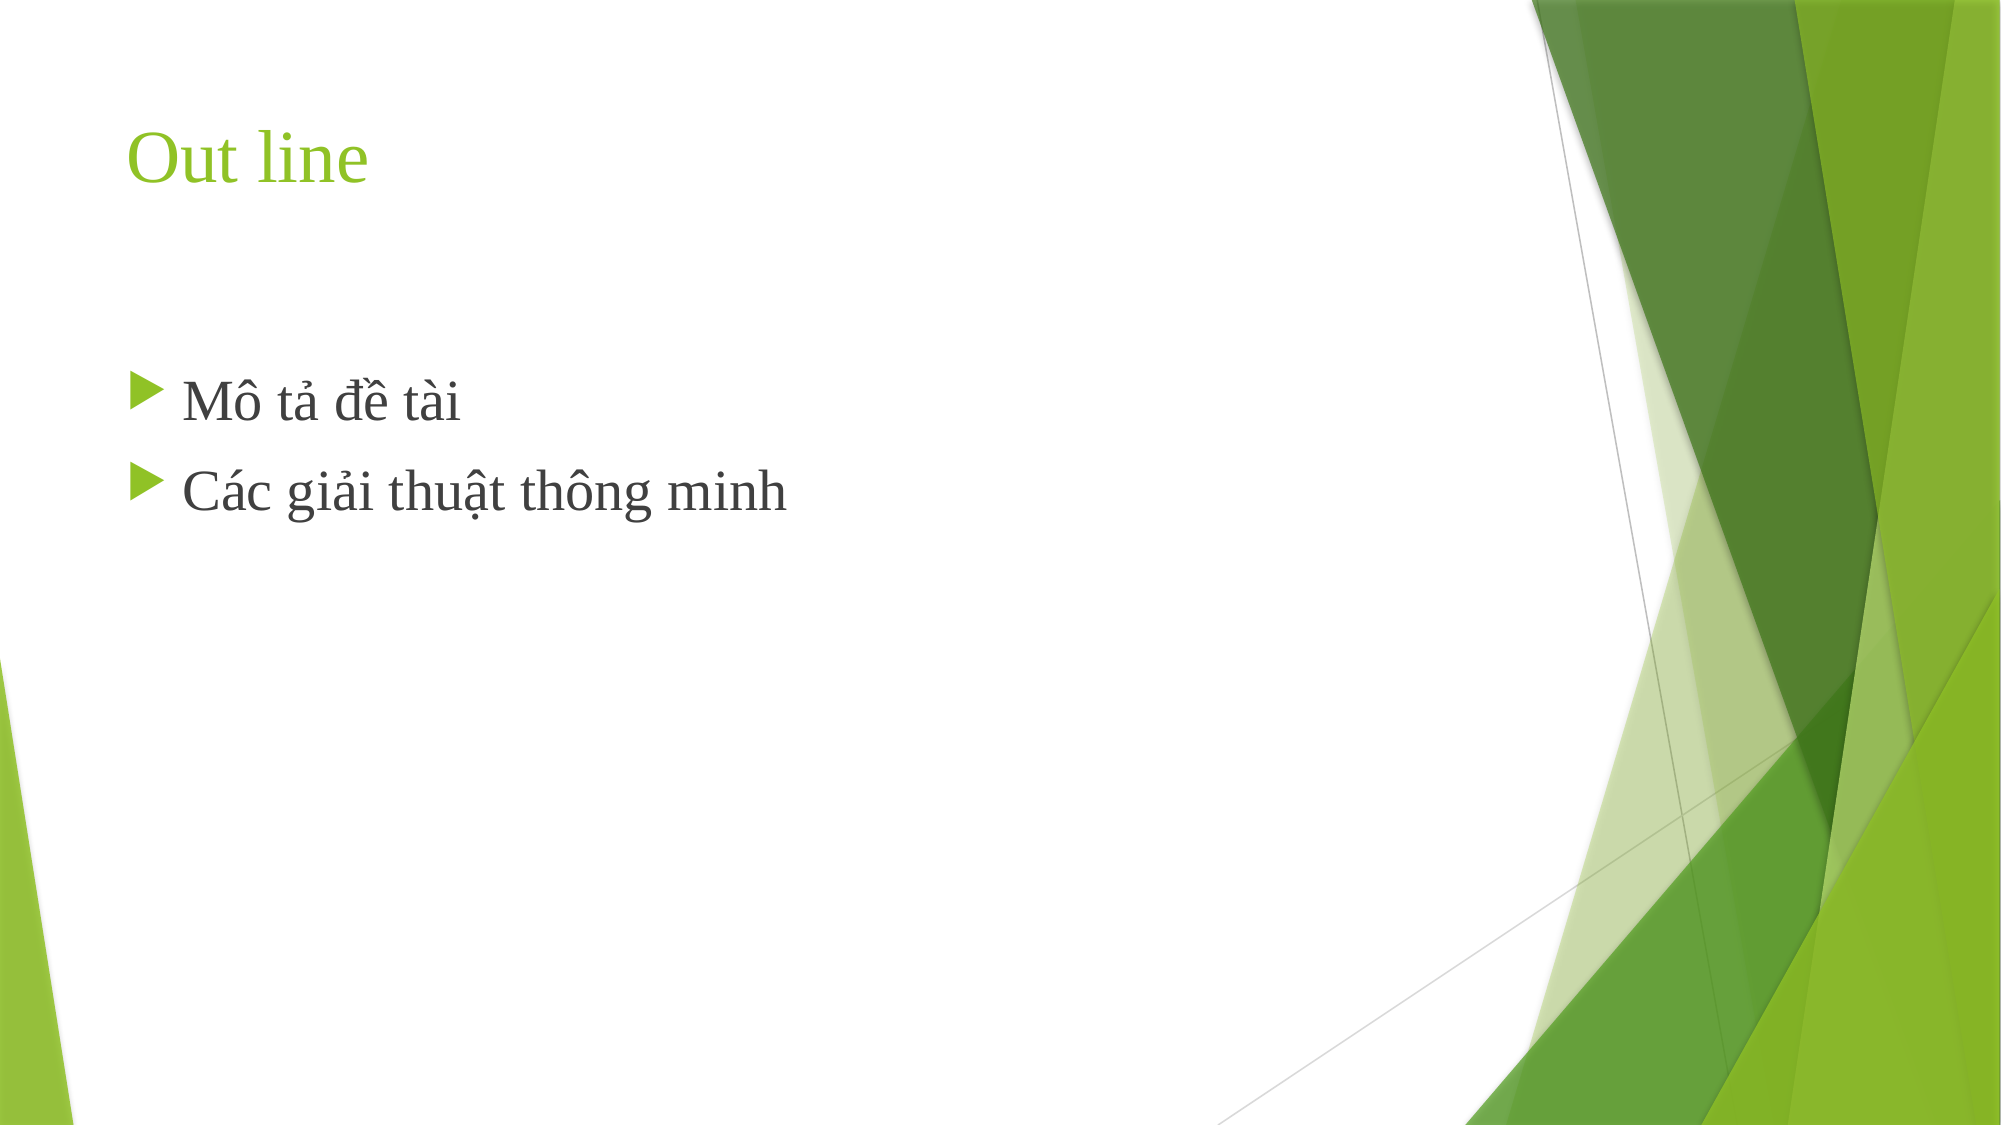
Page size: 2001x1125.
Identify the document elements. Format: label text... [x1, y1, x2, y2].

title Out line [111, 99, 1522, 317]
list Mô tả đề tài Các giải thuật thông minh [111, 354, 1522, 992]
